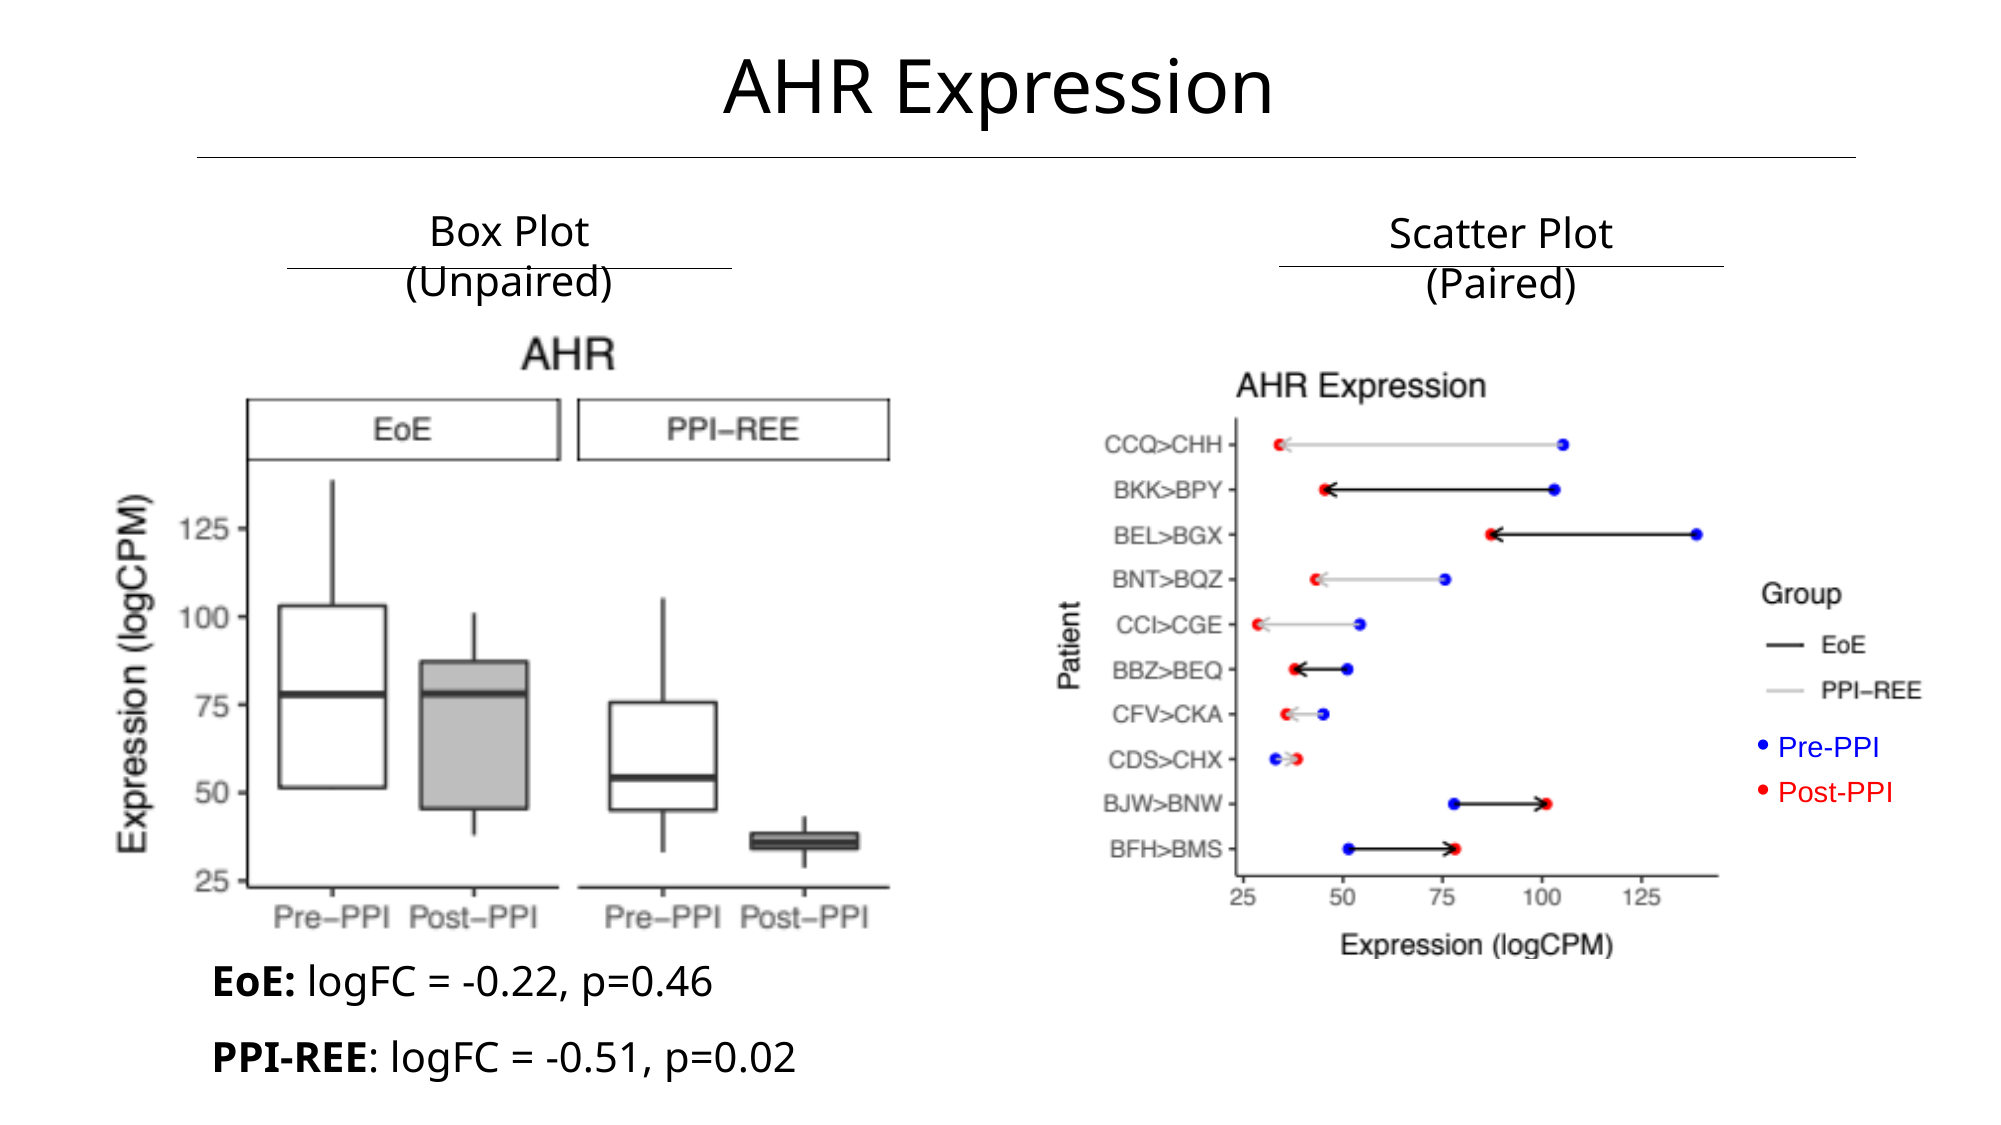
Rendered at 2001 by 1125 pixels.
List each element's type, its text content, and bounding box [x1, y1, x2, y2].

text_box EoE: logFC = -0.22, p=0.46 [196, 947, 959, 1013]
text_box AHR Expression [641, 31, 1359, 136]
picture [114, 321, 904, 997]
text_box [286, 196, 732, 269]
text_box PPI-REE: logFC = -0.51, p=0.02 [196, 1023, 987, 1089]
picture [1055, 358, 1947, 959]
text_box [1278, 199, 1724, 267]
